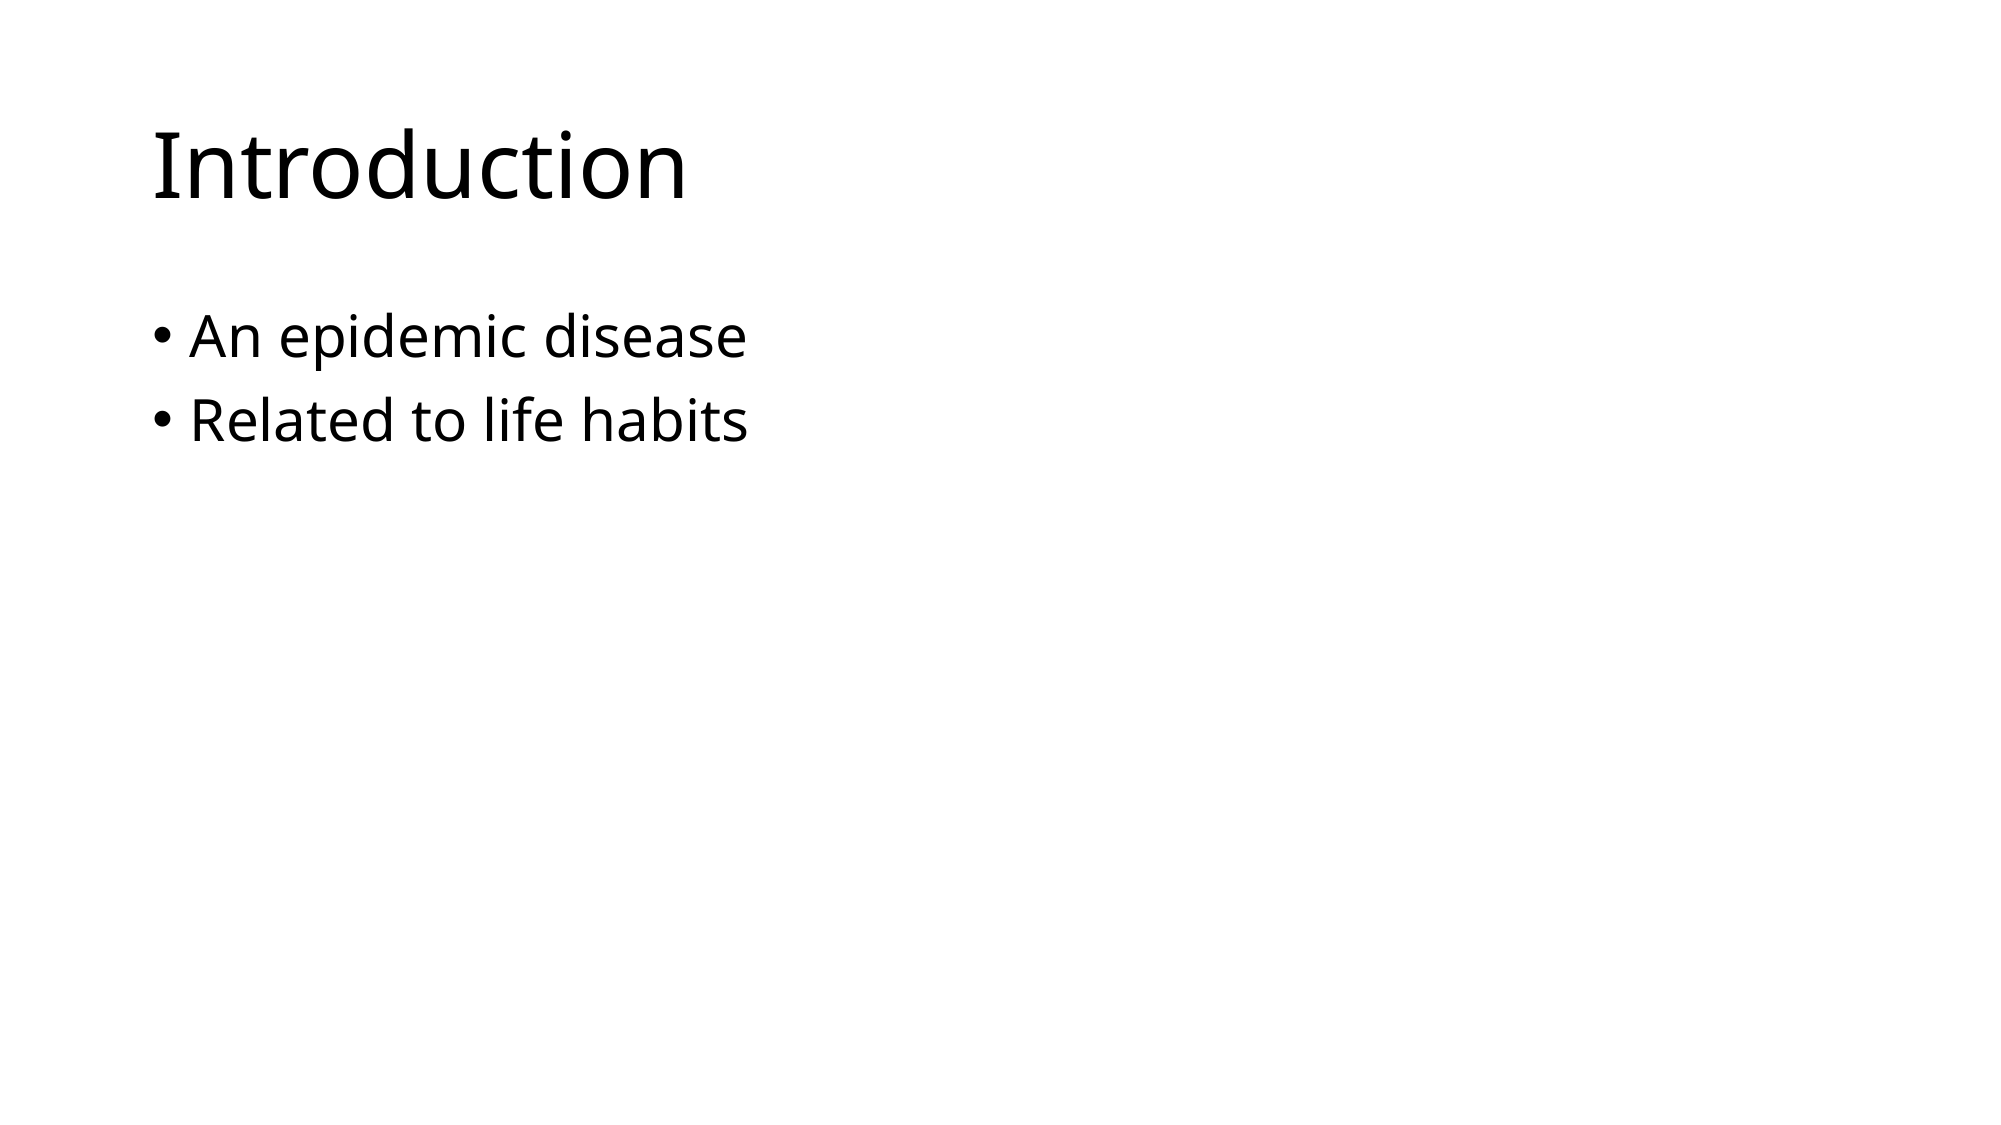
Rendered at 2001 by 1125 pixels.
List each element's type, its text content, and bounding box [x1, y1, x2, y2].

list An epidemic disease Related to life habits [137, 299, 1863, 1014]
title Introduction [137, 59, 1863, 278]
